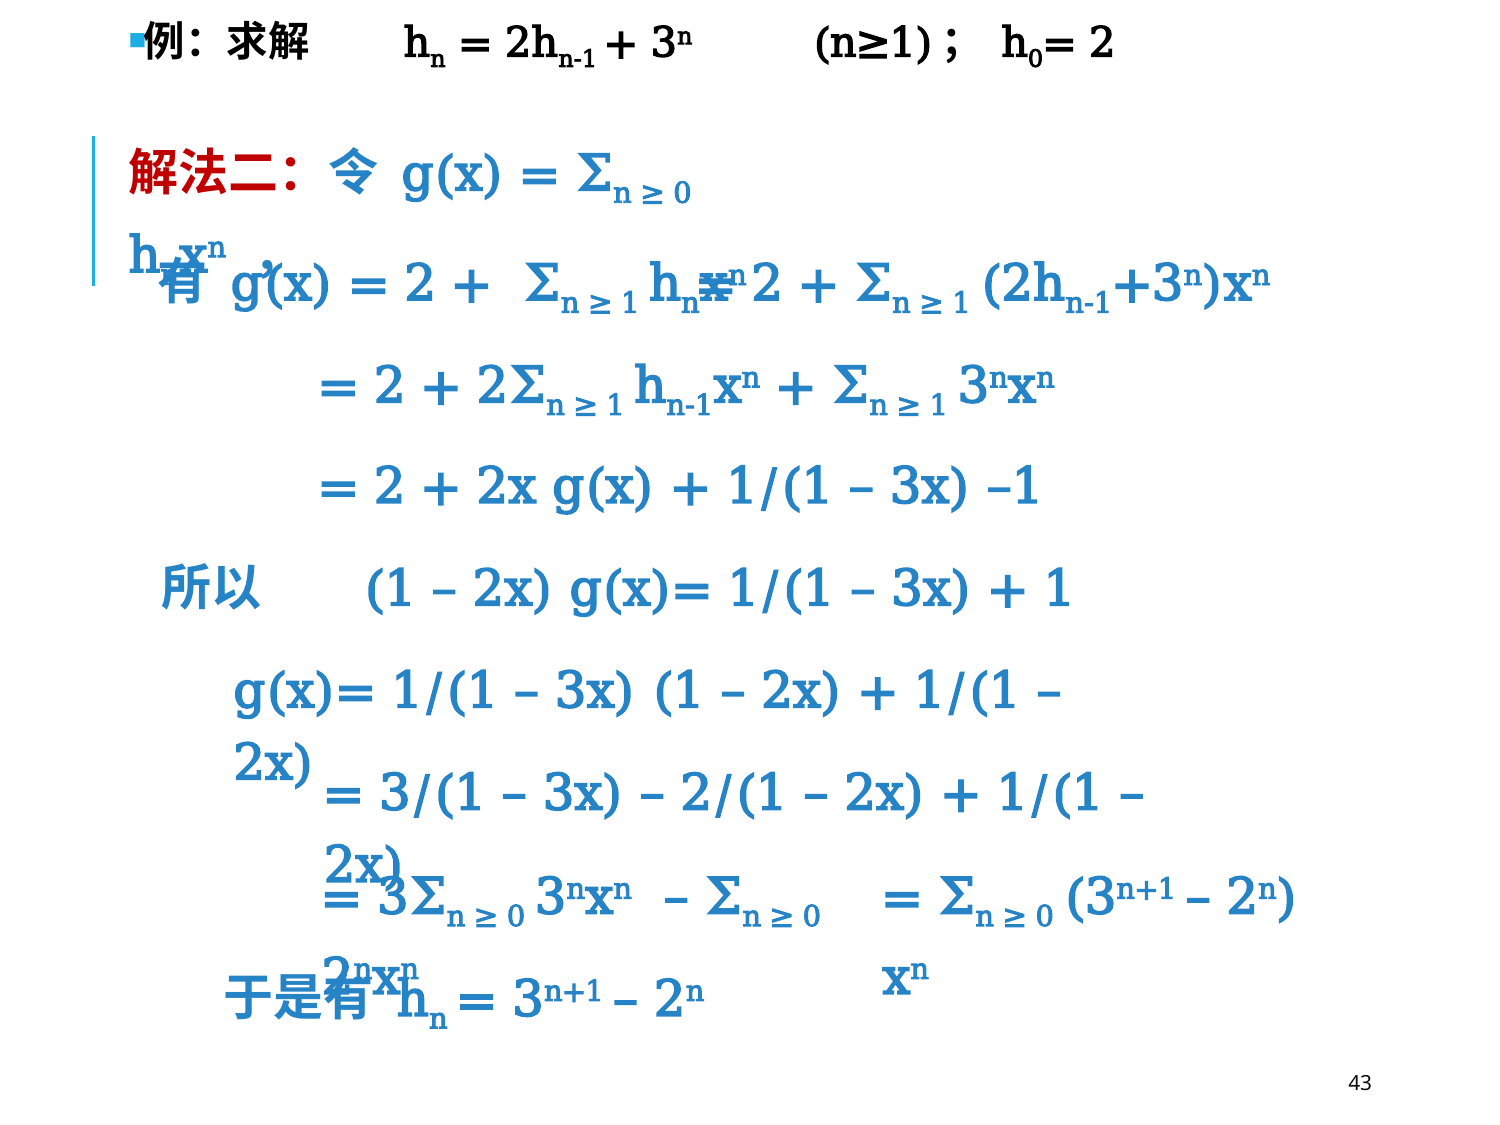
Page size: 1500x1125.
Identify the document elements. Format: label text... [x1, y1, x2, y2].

text_box = 2 + Σn ≥ 1 (2hn-1+3n)xn [688, 228, 1298, 313]
text_box 所以 (1 – 2x) g(x)= 1/(1 – 3x) + 1 [153, 535, 1148, 620]
text_box 于是有 hn = 3n+1 – 2n [215, 944, 739, 1029]
list 例：求解 hn = 2hn-1 + 3n (n≥1)； h0= 2 [120, 0, 1216, 176]
text_box = 2 + 2x g(x) + 1/(1 – 3x) –1 [310, 433, 1186, 517]
text_box = 2 + 2Σn ≥ 1 hn-1xn + Σn ≥ 1 3nxn [311, 331, 1146, 415]
text_box 有 g(x) = 2 + Σn ≥ 1 hnxn [149, 228, 688, 313]
text_box 解法二：令 g(x) = Σn ≥ 0 hnxn ， [120, 176, 848, 203]
slide_number 43 [1333, 1061, 1454, 1107]
text_box = 3Σn ≥ 0 3nxn – Σn ≥ 0 2nxn [314, 842, 874, 926]
text_box g(x)= 1/(1 – 3x) (1 – 2x) + 1/(1 – 2x) [225, 637, 1149, 722]
text_box = 3/(1 – 3x) – 2/(1 – 2x) + 1/(1 – 2x) [316, 740, 1189, 824]
text_box = Σn ≥ 0 (3n+1 – 2n) xn [874, 842, 1329, 926]
